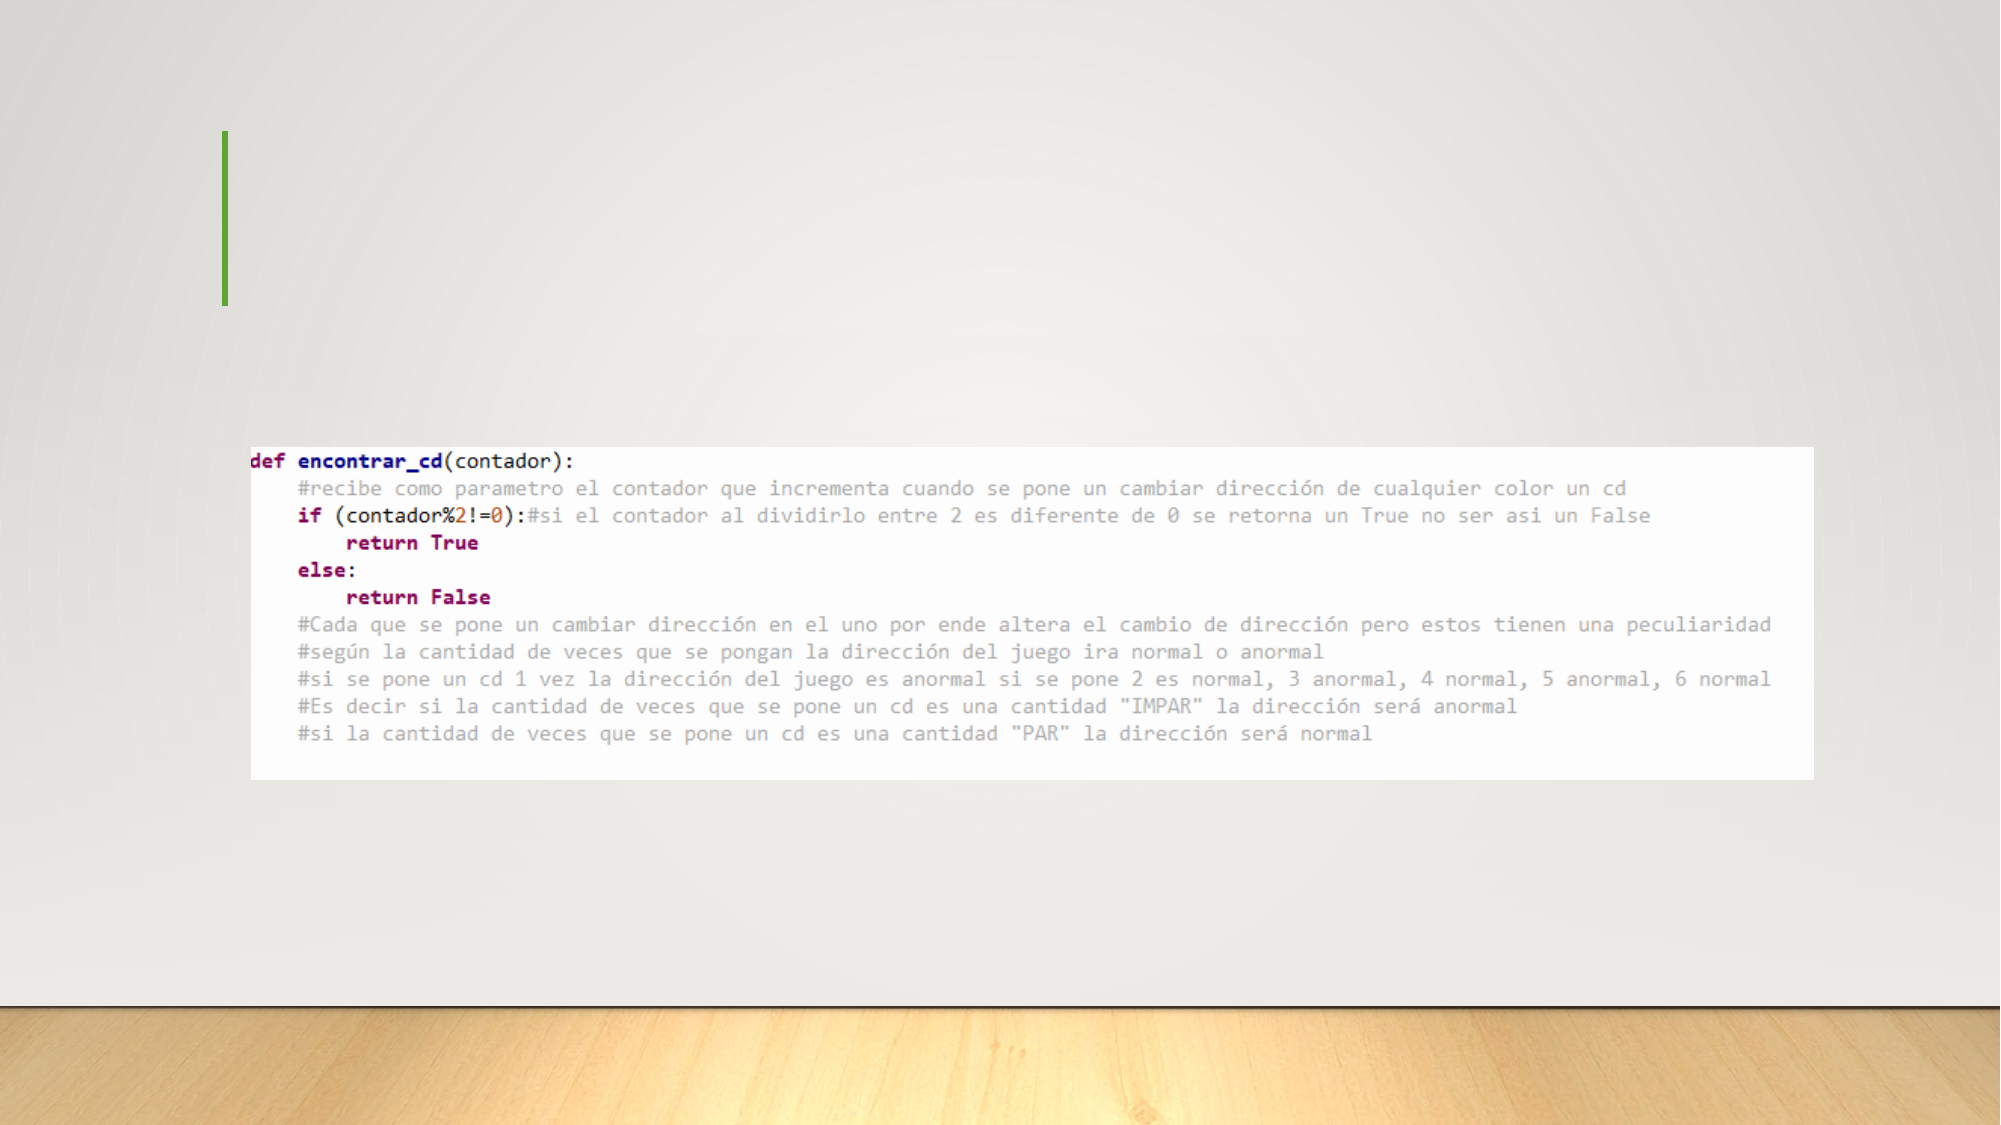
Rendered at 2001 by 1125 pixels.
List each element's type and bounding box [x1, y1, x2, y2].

picture [0, 1006, 2000, 1125]
list [251, 447, 1814, 780]
